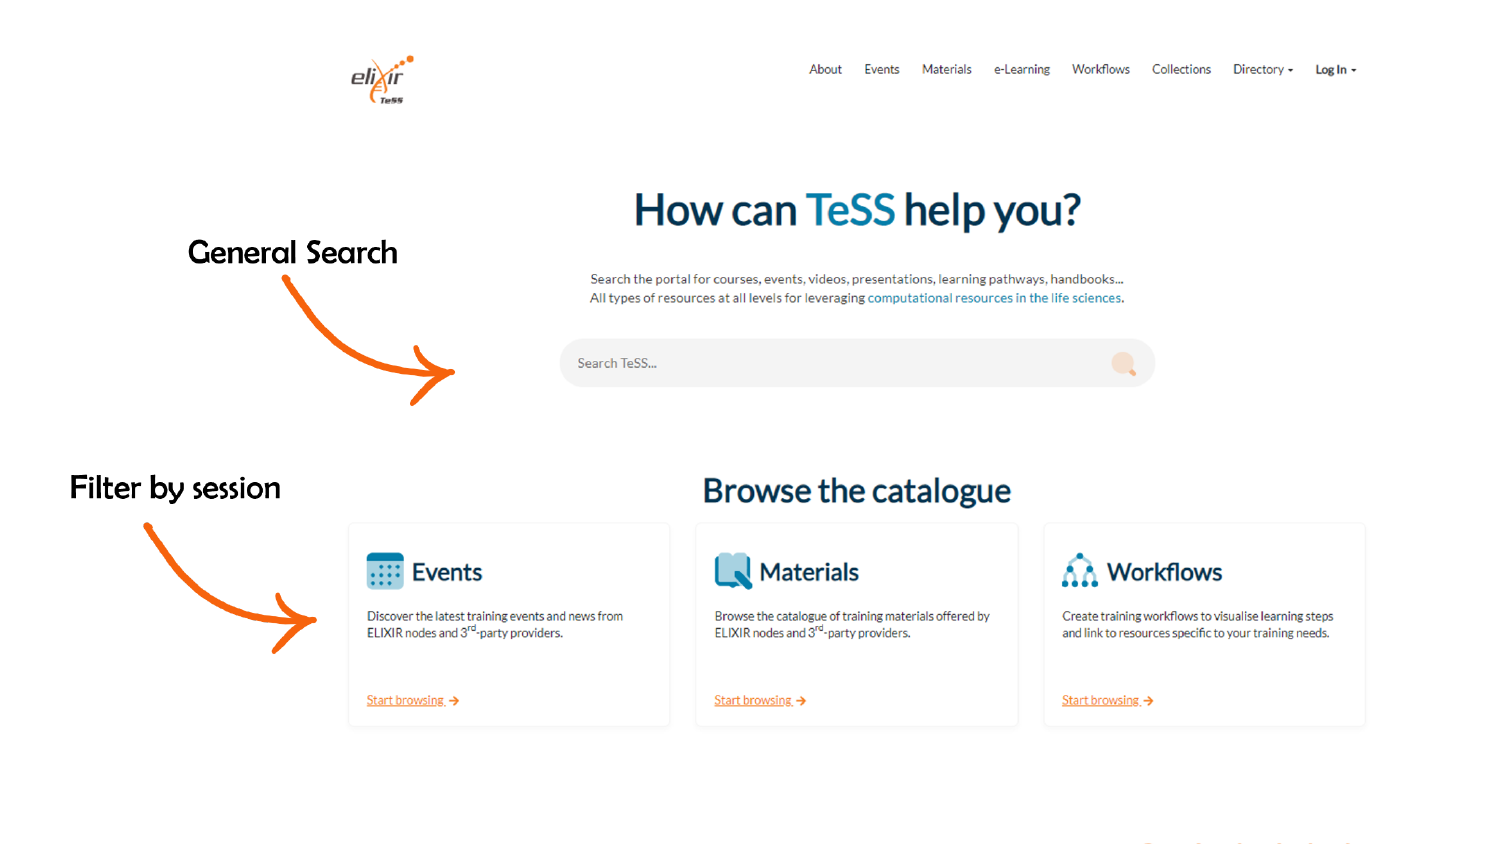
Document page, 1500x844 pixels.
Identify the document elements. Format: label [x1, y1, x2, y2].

picture [49, 50, 1469, 761]
